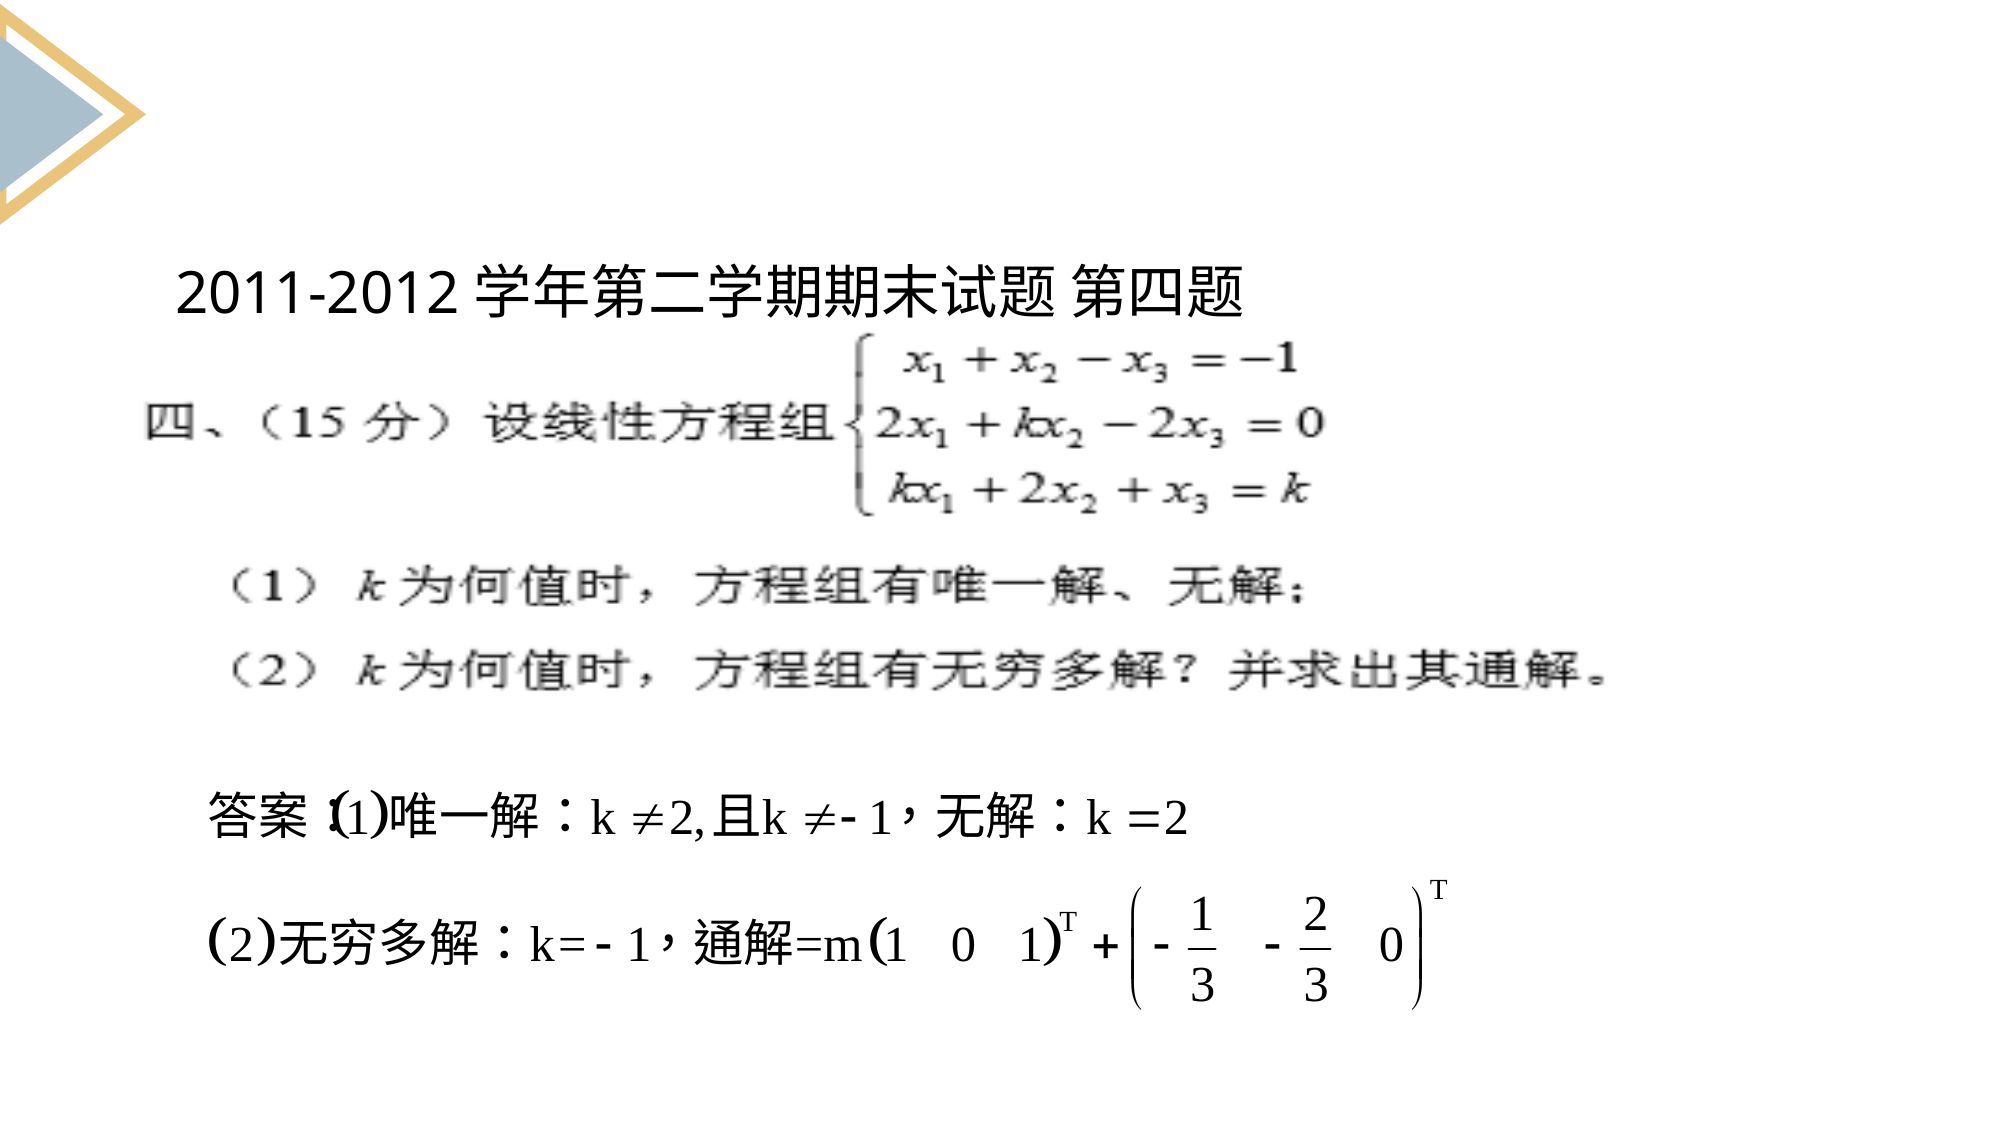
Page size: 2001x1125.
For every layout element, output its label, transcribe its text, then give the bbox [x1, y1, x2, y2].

text_box 2011-2012学年第二学期期末试题 第四题 [160, 247, 1612, 329]
text_box [0, 34, 105, 194]
picture [135, 329, 1612, 702]
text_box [201, 784, 1457, 1020]
text_box [0, 10, 138, 219]
